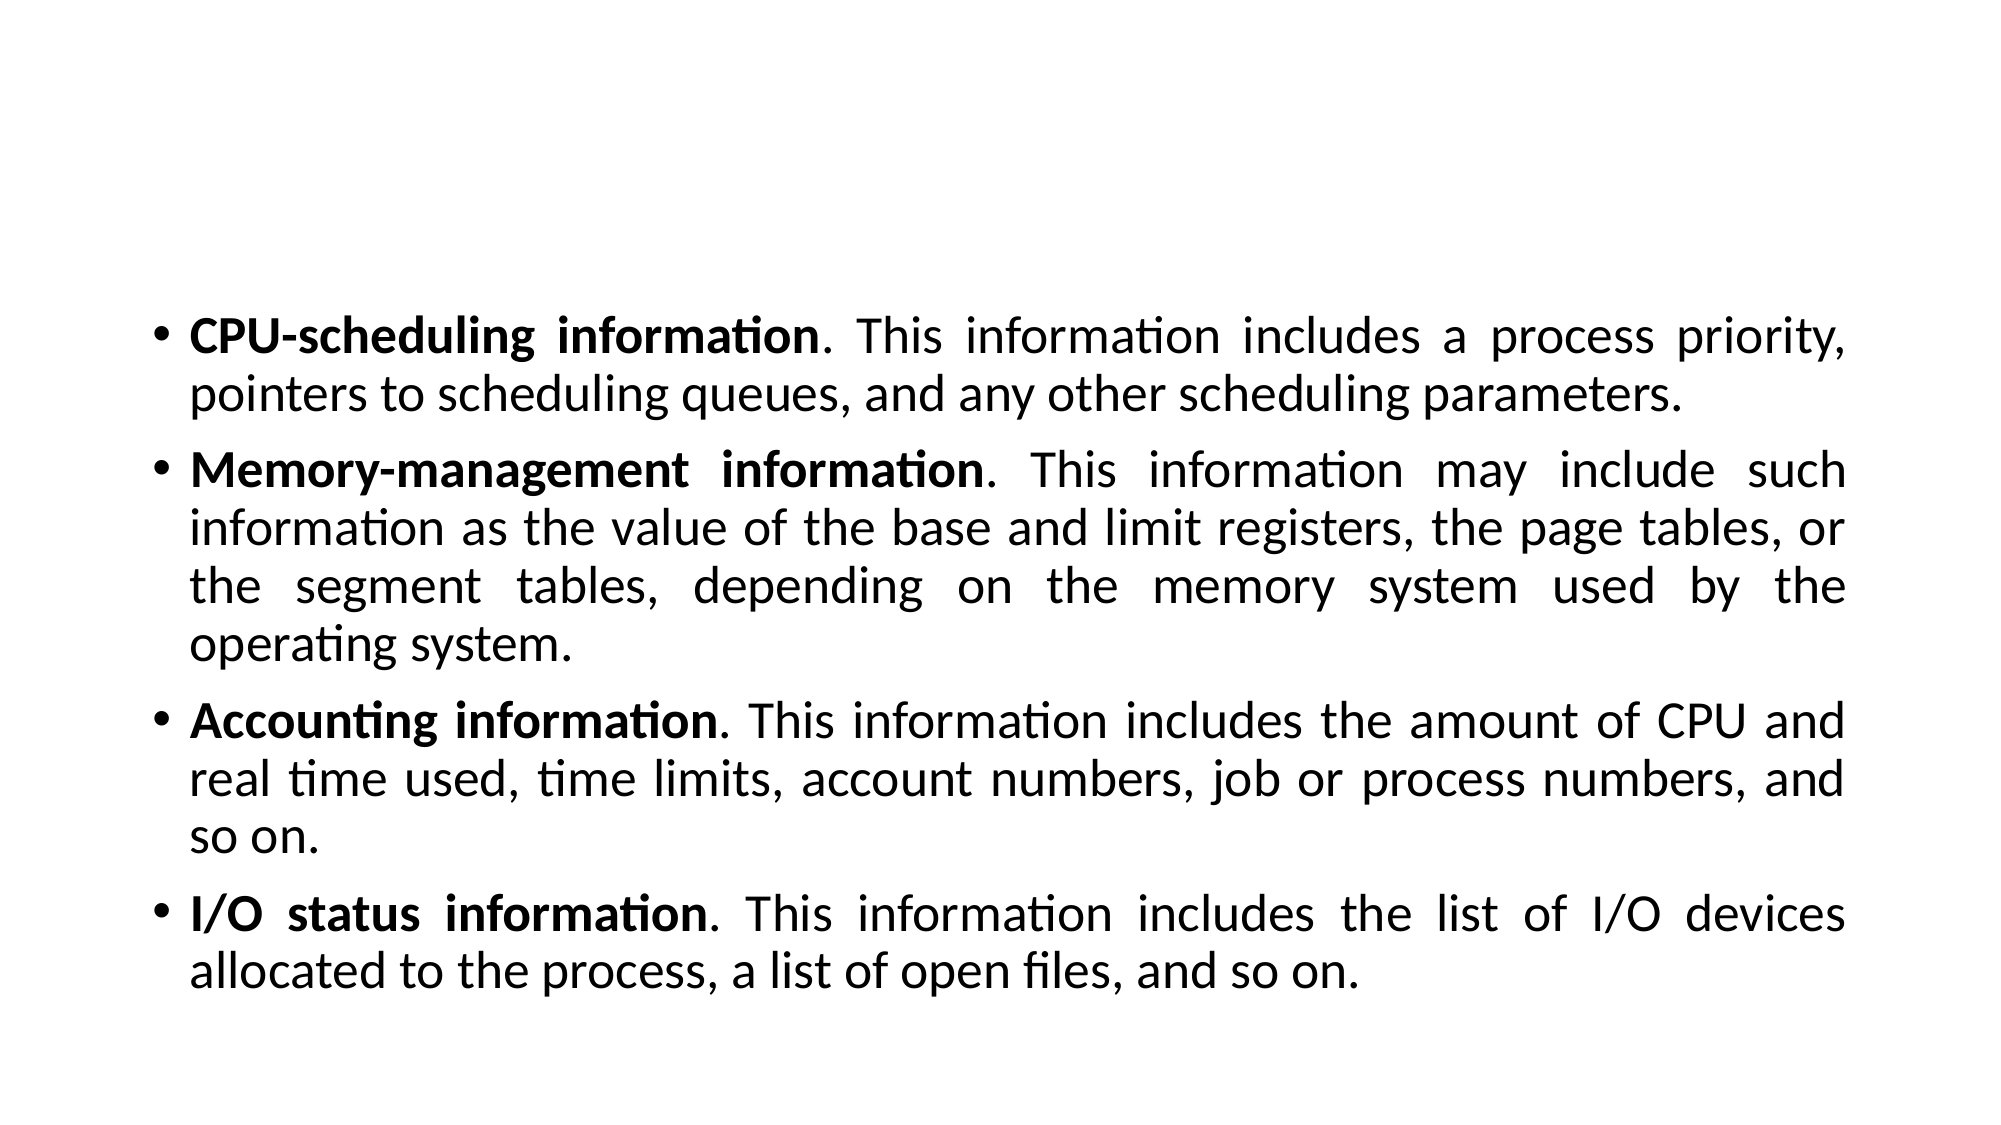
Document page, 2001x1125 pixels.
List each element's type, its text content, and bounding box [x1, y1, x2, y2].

list CPU-scheduling information. This information includes a process priority, pointers to scheduling queues, and any other scheduling parameters. Memory-management information. This information may include such information as the value of the base and limit registers, the page tables, or the segment tables, depending on the memory system used by the operating system. Accounting information. This information includes the amount of CPU and real time used, time limits, account numbers, job or process numbers, and so on. I/O status information. This information includes the list of I/O devices allocated to the process, a list of open files, and so on. [137, 299, 1863, 1014]
